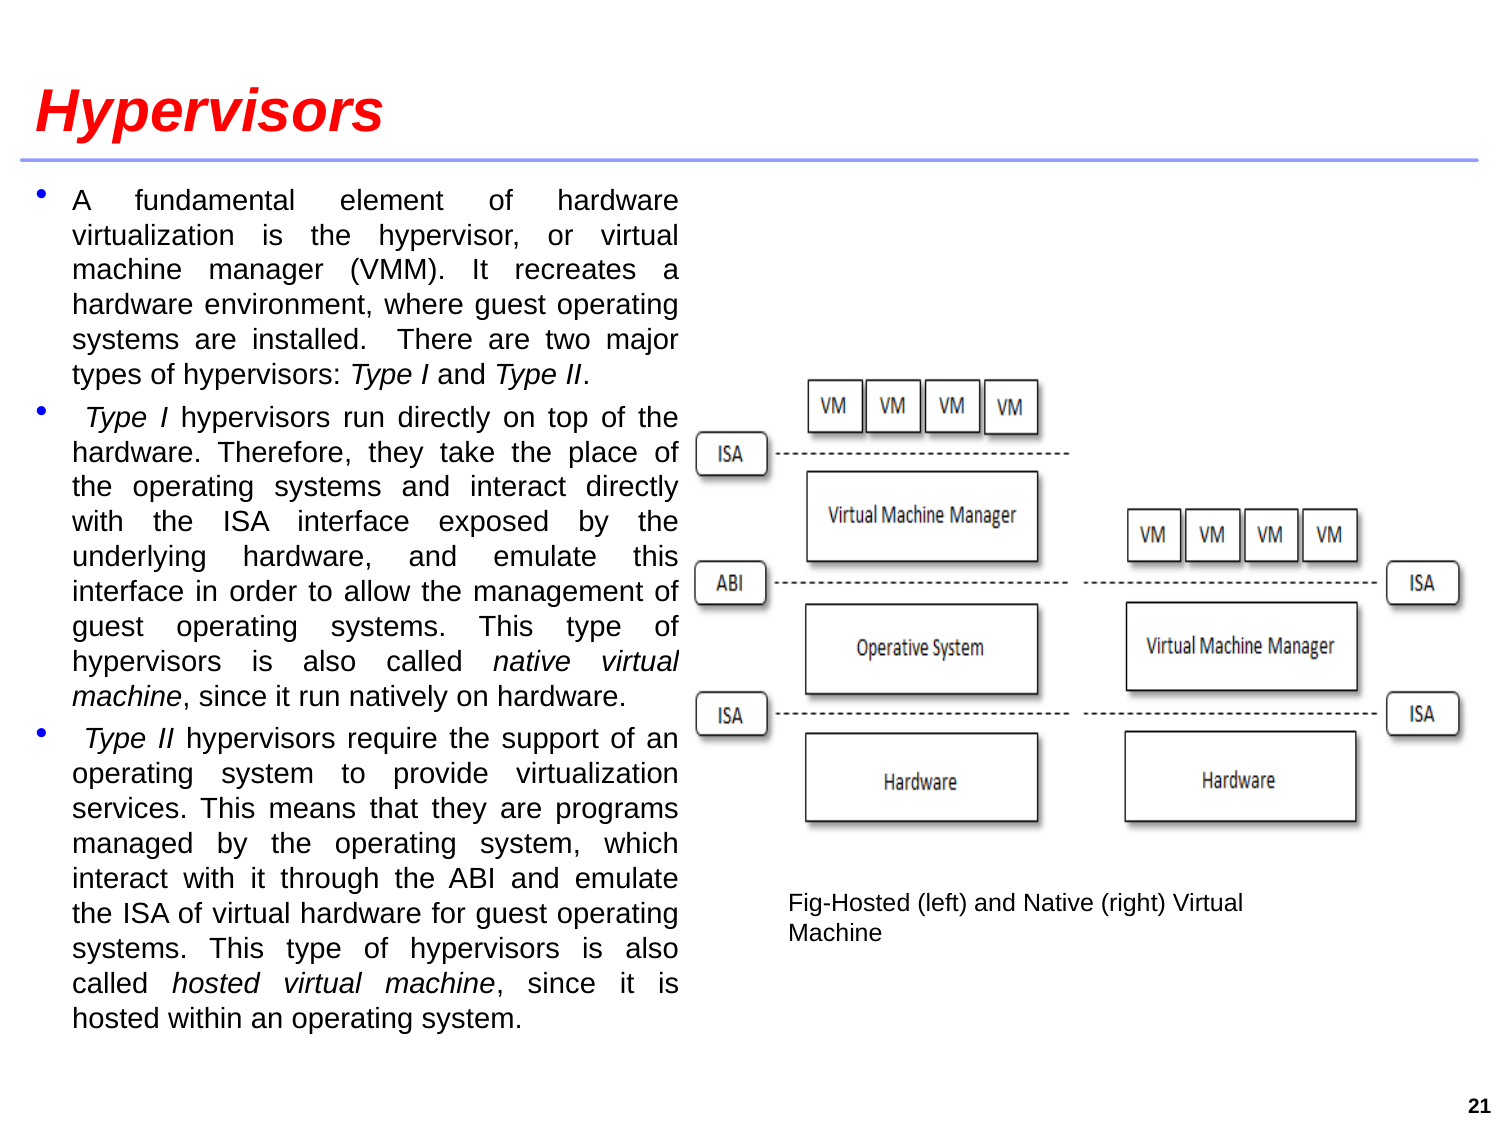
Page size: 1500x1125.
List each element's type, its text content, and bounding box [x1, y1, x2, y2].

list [679, 351, 1479, 844]
title Hypervisors [26, 0, 1479, 145]
text_box Fig-Hosted (left) and Native (right) Virtual Machine [773, 878, 1348, 954]
list A fundamental element of hardware virtualization is the hypervisor, or virtual machine manager (VMM). It recreates a hardware environment, where guest operating systems are installed. There are two major types of hypervisors: Type I and Type II. Type I hypervisors run directly on top of the hardware. Therefore, they take the place of the operating systems and interact directly with the ISA interface exposed by the underlying hardware, and emulate this interface in order to allow the management of guest operating systems. This type of hypervisors is also called native virtual machine, since it run natively on hardware. Type II hypervisors require the support of an operating system to provide virtualization services. This means that they are programs managed by the operating system, which interact with it through the ABI and emulate the ISA of virtual hardware for guest operating systems. This type of hypervisors is also called hosted virtual machine, since it is hosted within an operating system. [26, 176, 680, 1091]
footer [0, 1096, 1500, 1125]
